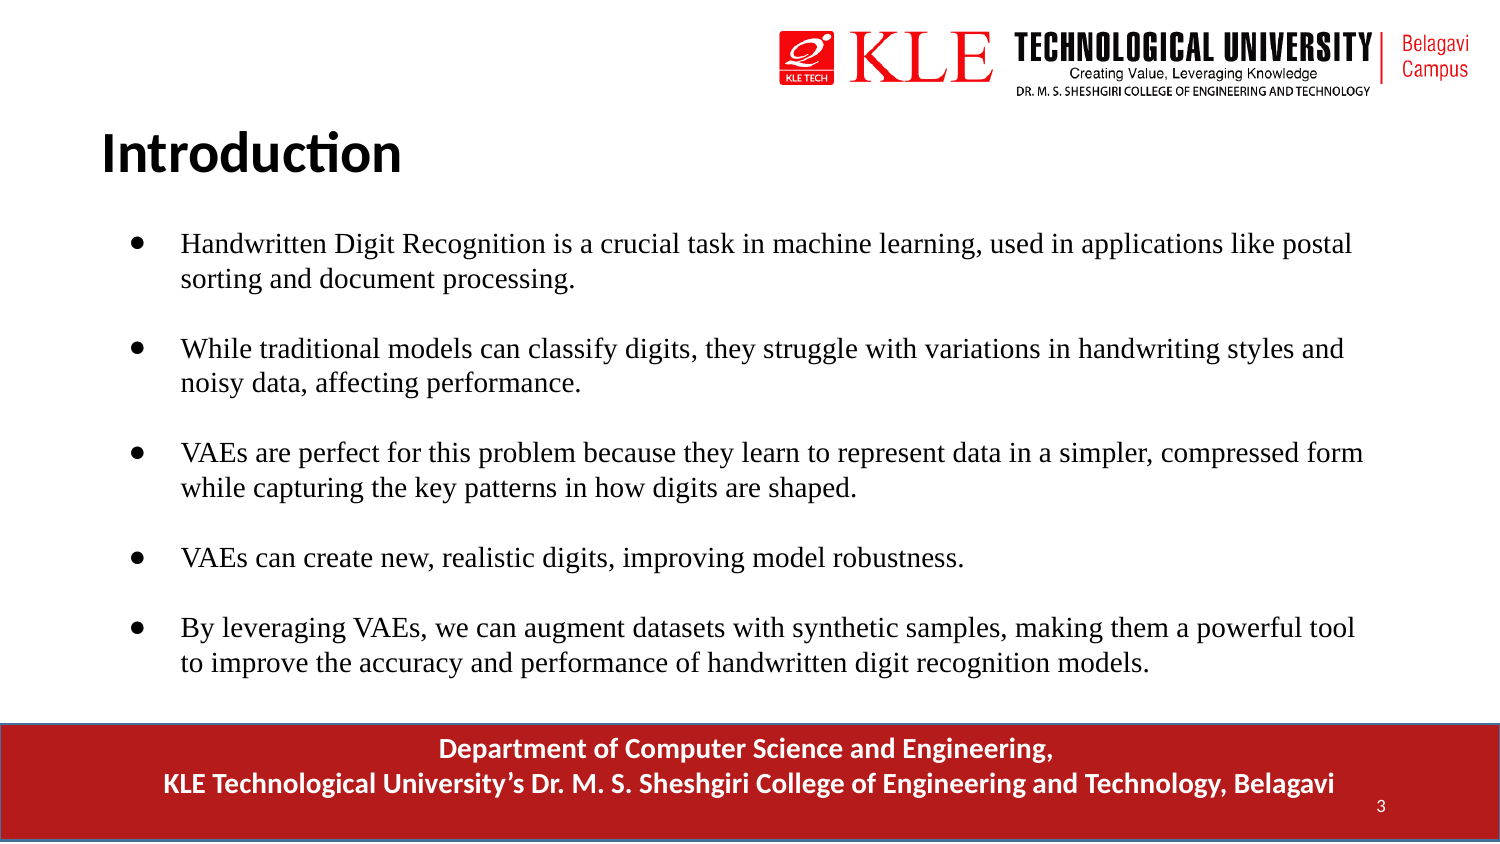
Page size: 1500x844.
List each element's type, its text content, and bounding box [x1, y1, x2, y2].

picture [775, 23, 1478, 102]
title Introduction [90, 131, 1397, 177]
text_box Department of Computer Science and Engineering, KLE Technological University’s Dr. M. S. Sheshgiri College of Engineering and Technology, Belagavi [0, 723, 1500, 841]
slide_number 3 [1059, 782, 1397, 827]
text_box Handwritten Digit Recognition is a crucial task in machine learning, used in applications like postal sorting and document processing. While traditional models can classify digits, they struggle with variations in handwriting styles and noisy data, affecting performance. VAEs are perfect for this problem because they learn to represent data in a simpler, compressed form while capturing the key patterns in how digits are shaped. VAEs can create new, realistic digits, improving model robustness. By leveraging VAEs, we can augment datasets with synthetic samples, making them a powerful tool to improve the accuracy and performance of handwritten digit recognition models. [90, 208, 1397, 694]
